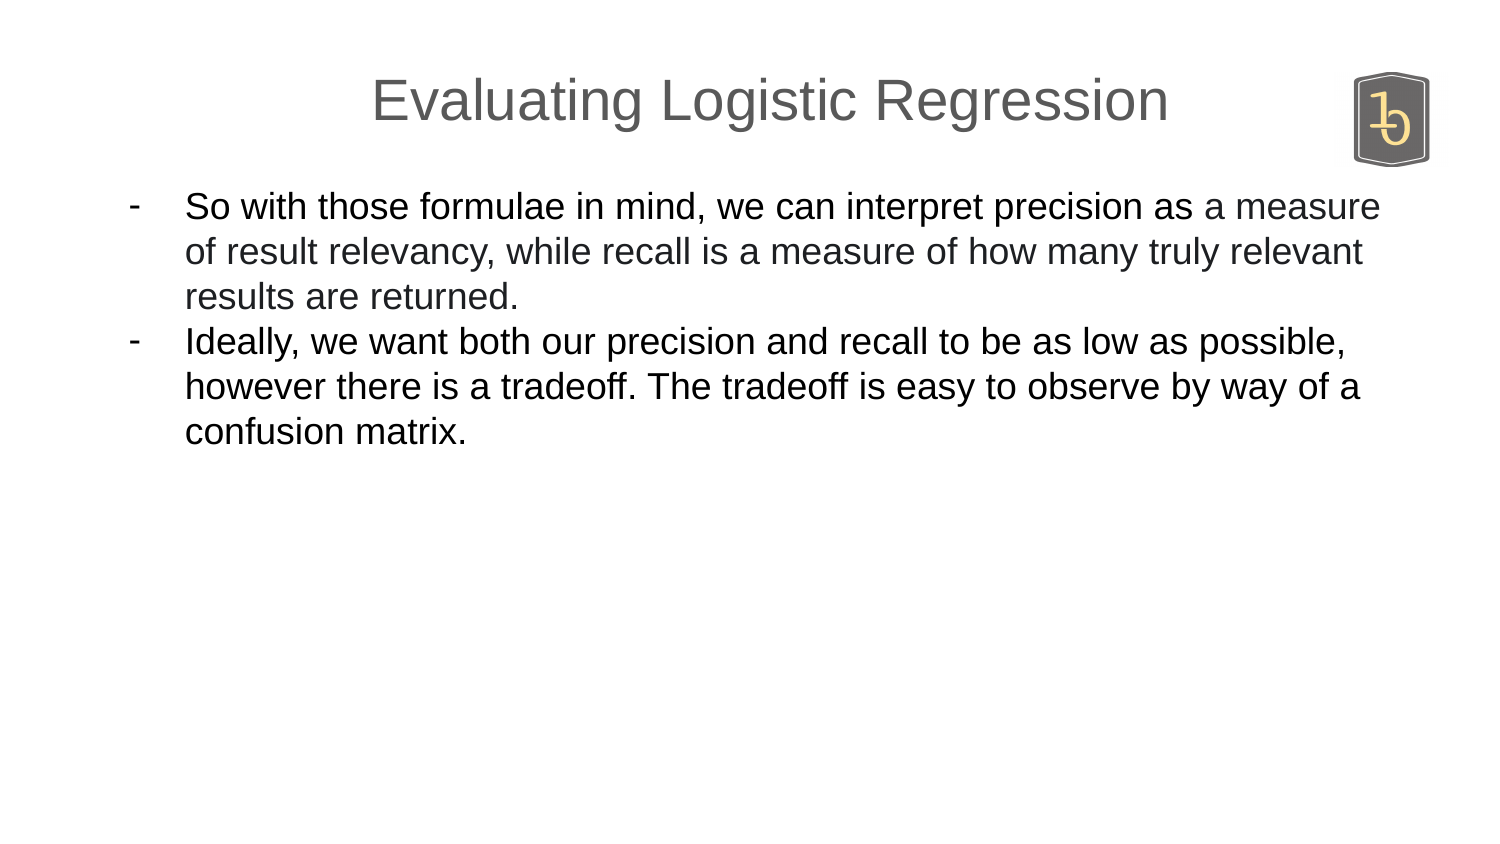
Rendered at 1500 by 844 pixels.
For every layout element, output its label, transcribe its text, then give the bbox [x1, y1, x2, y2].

text_box So with those formulae in mind, we can interpret precision as a measure of result relevancy, while recall is a measure of how many truly relevant results are returned. Ideally, we want both our precision and recall to be as low as possible, however there is a tradeoff. The tradeoff is easy to observe by way of a confusion matrix. [94, 167, 1414, 817]
subtitle Evaluating Logistic Regression [72, 47, 1471, 177]
picture [1334, 72, 1450, 168]
